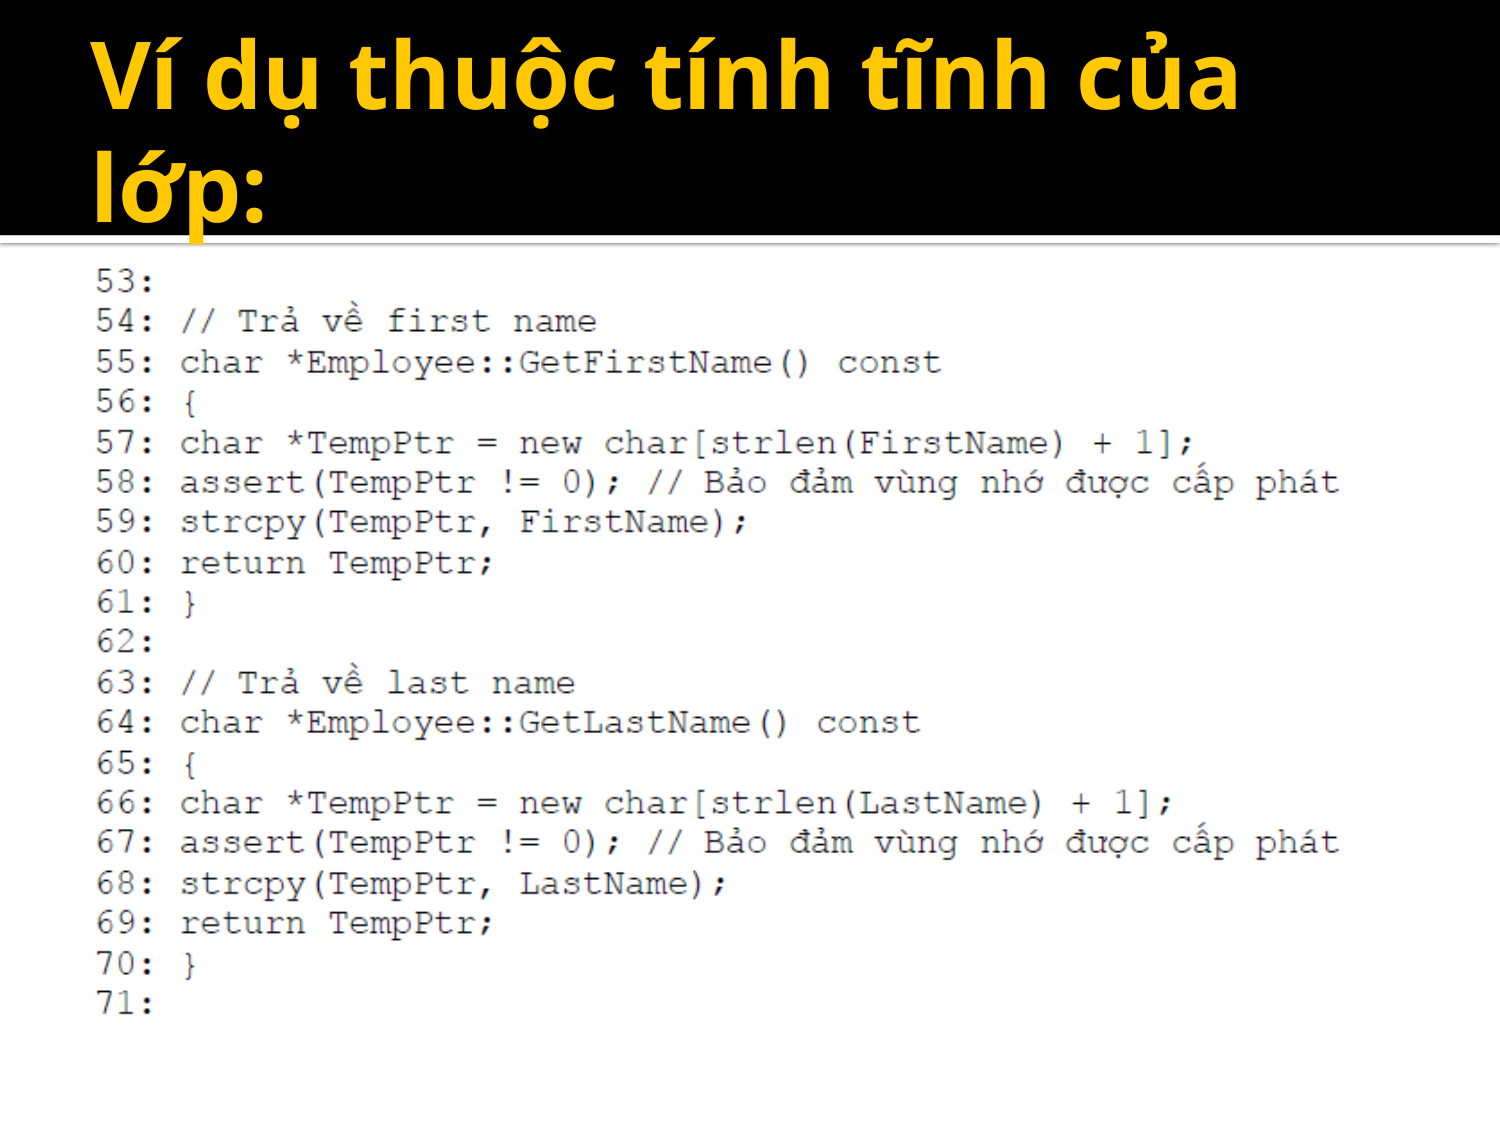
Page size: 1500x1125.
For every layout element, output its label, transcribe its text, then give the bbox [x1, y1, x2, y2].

picture [87, 262, 1446, 1025]
title Ví dụ thuộc tính tĩnh của lớp: [75, 25, 1425, 231]
